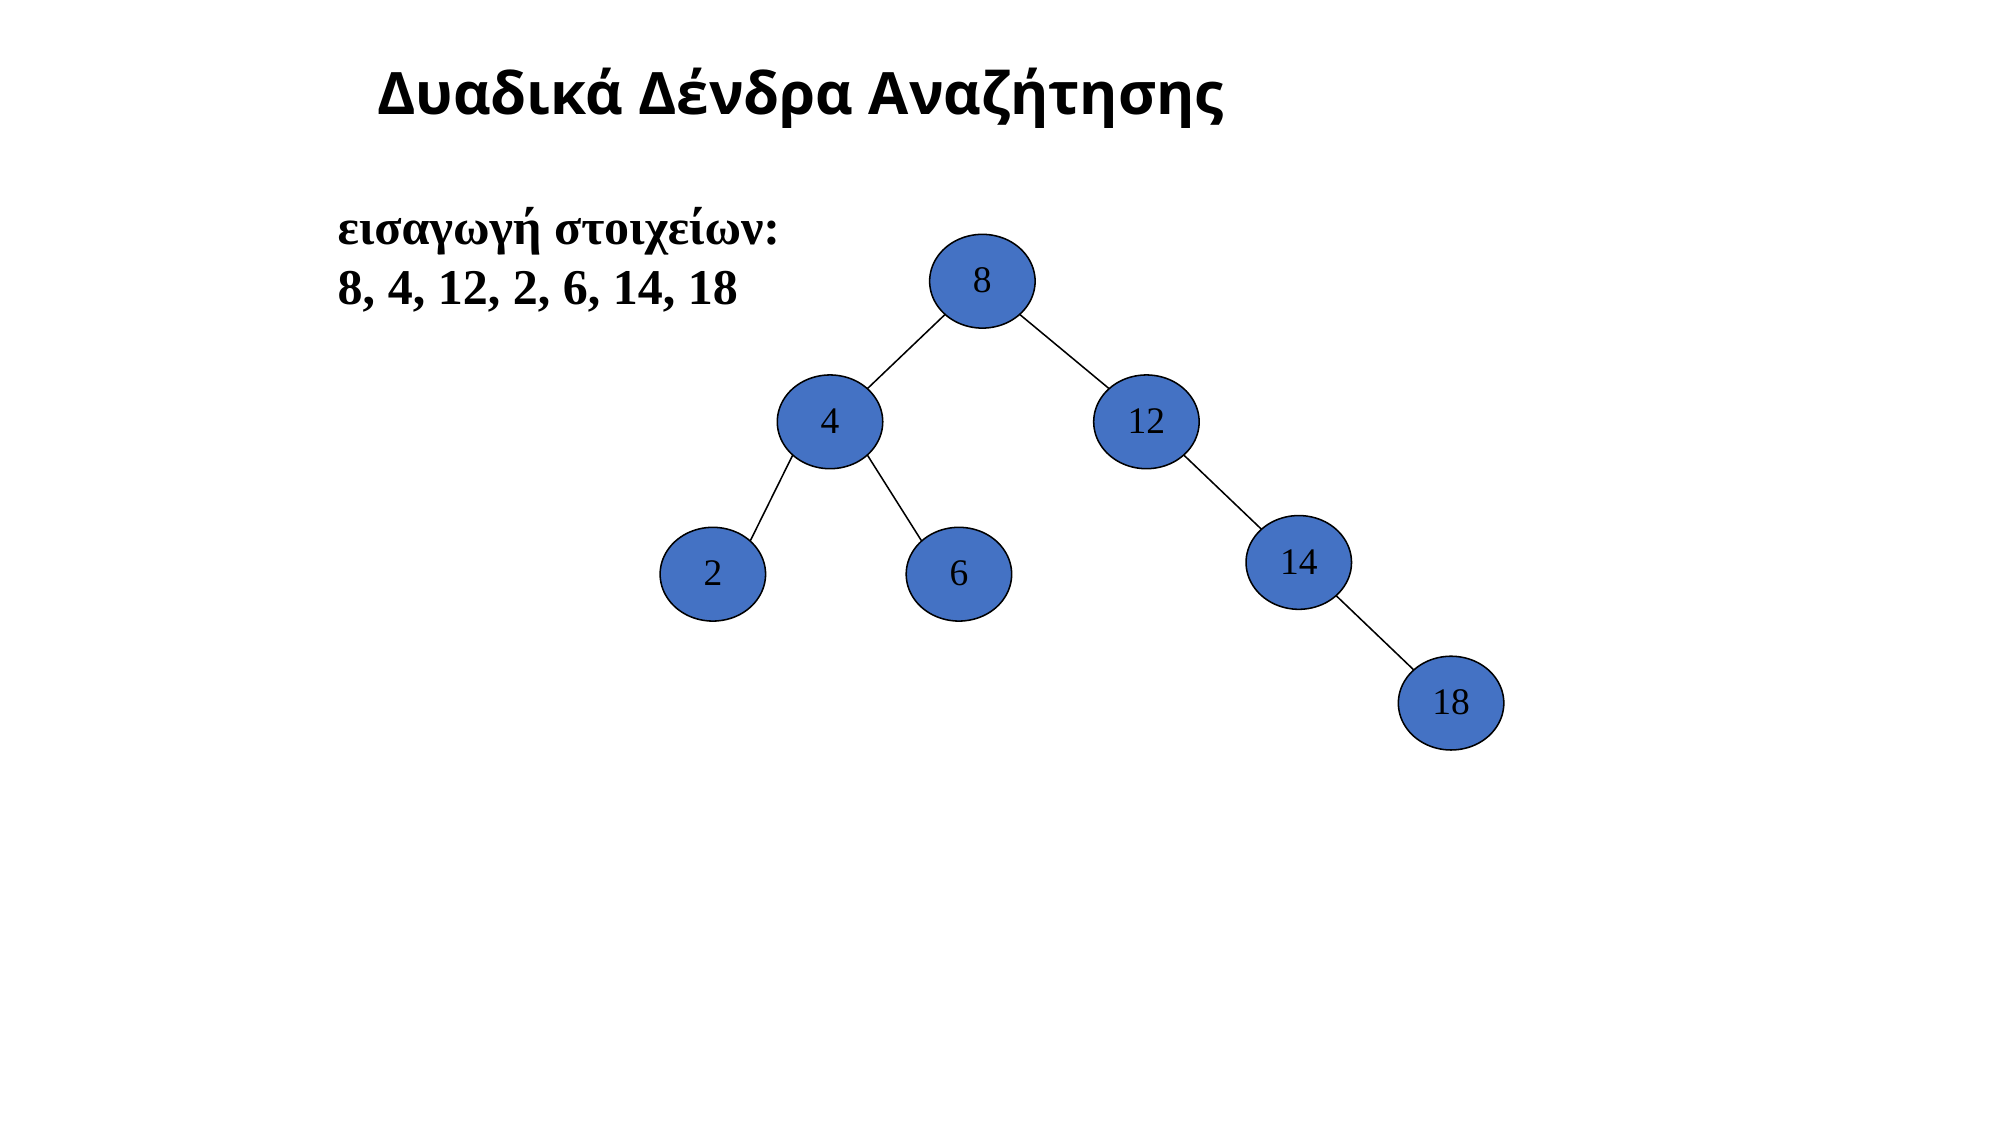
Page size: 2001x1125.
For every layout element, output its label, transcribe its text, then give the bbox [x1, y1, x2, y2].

text_box 18 [1398, 656, 1504, 751]
text_box 14 [1246, 515, 1352, 610]
title Δυαδικά Δένδρα Αναζήτησης [362, 54, 1638, 138]
text_box εισαγωγή στοιχείων: 8, 4, 12, 2, 6, 14, 18 [322, 187, 796, 323]
text_box 12 [1093, 374, 1200, 469]
text_box 4 [777, 374, 883, 469]
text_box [851, 470, 938, 526]
text_box 2 [660, 527, 766, 622]
text_box 8 [929, 234, 1036, 329]
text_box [1185, 453, 1260, 531]
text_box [868, 312, 944, 391]
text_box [728, 476, 815, 520]
text_box 6 [906, 527, 1012, 622]
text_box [1027, 306, 1102, 397]
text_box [1337, 593, 1413, 672]
